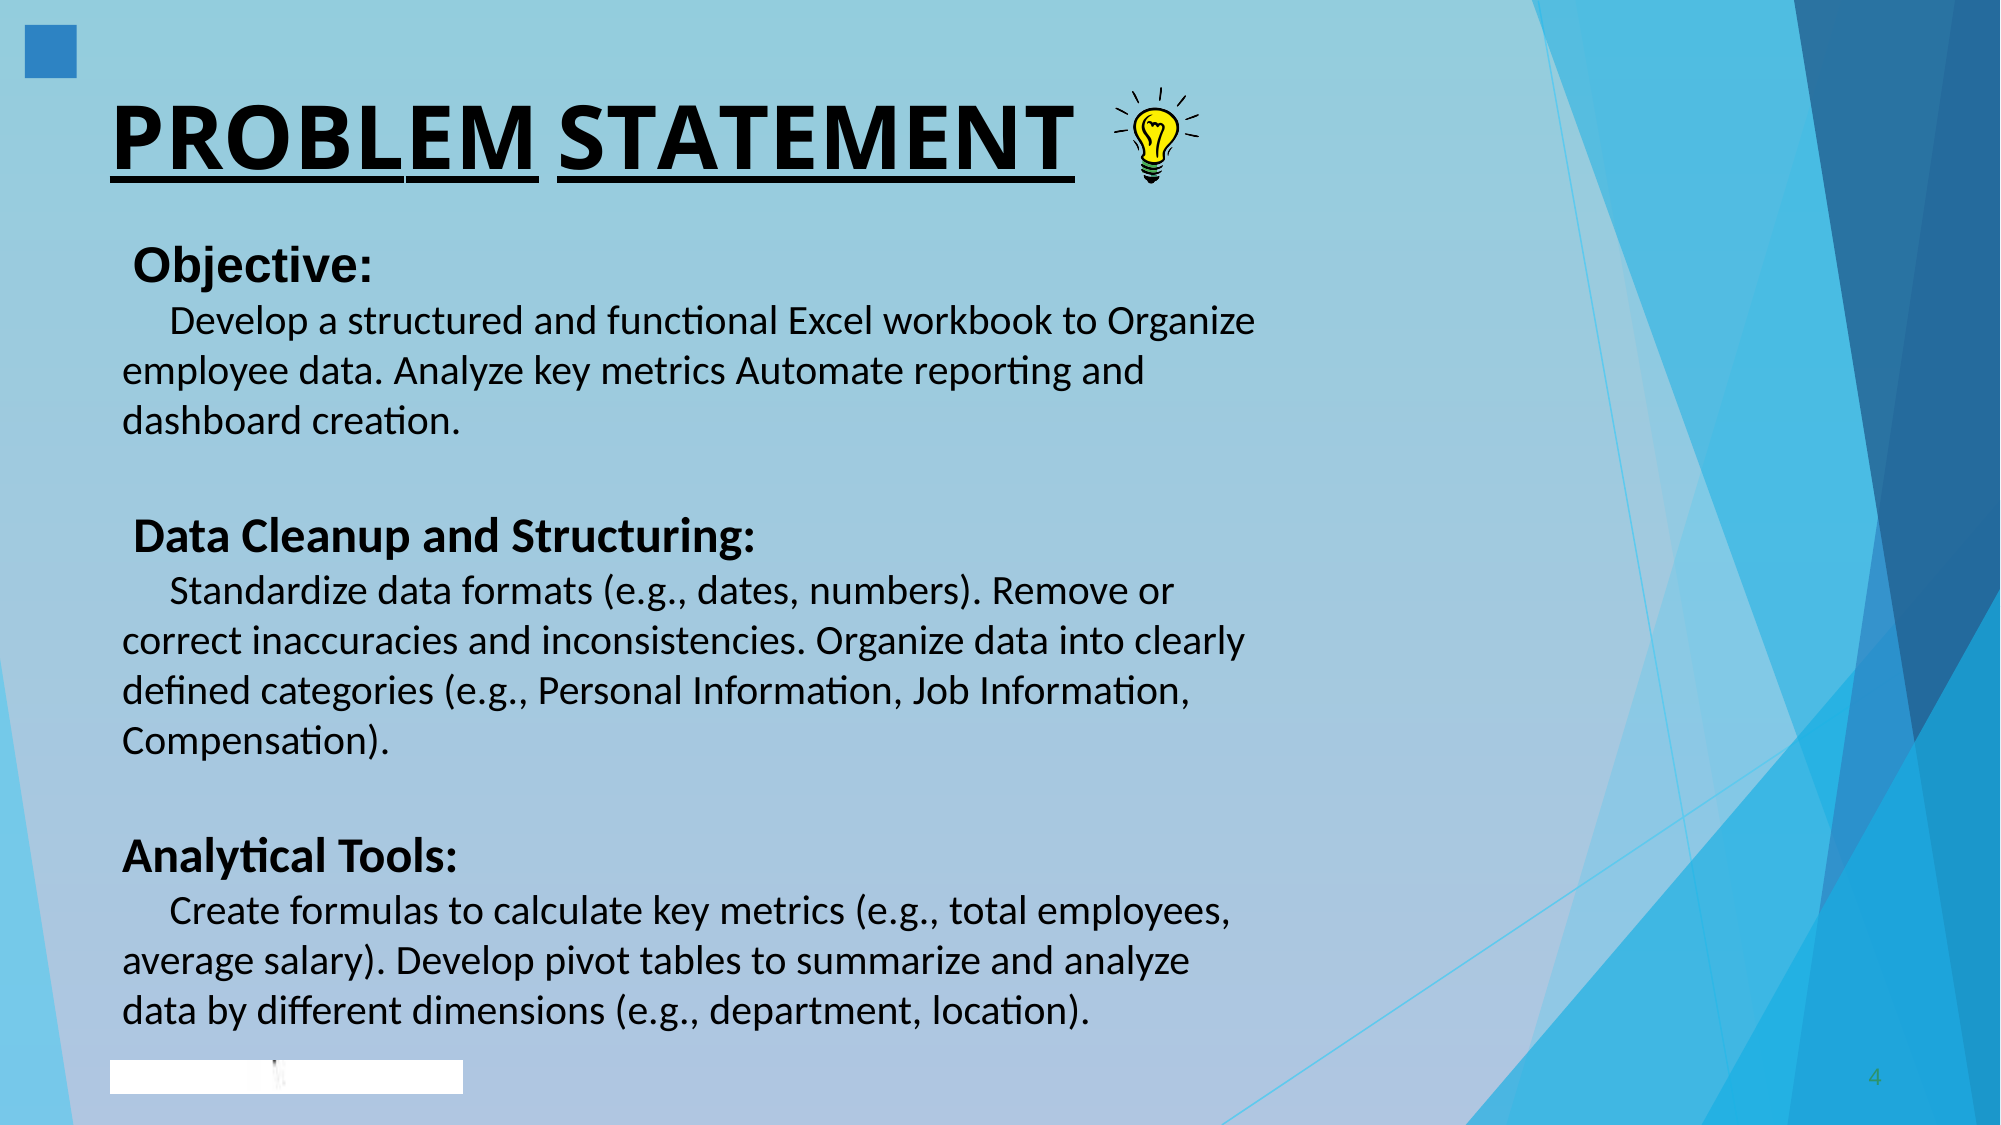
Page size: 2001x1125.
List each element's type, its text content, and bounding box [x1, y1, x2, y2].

title PROBLEM STATEMENT [107, 78, 1534, 269]
text_box Objective: Develop a structured and functional Excel workbook to Organize employee data. Analyze key metrics Automate reporting and dashboard creation. Data Cleanup and Structuring: Standardize data formats (e.g., dates, numbers). Remove or correct inaccuracies and inconsistencies. Organize data into clearly defined categories (e.g., Personal Information, Job Information, Compensation). Analytical Tools: Create formulas to calculate key metrics (e.g., total employees, average salary). Develop pivot tables to summarize and analyze data by different dimensions (e.g., department, location). [107, 224, 1284, 1057]
text_box [24, 24, 77, 79]
slide_number 4 [1862, 1061, 1888, 1125]
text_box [1112, 85, 1201, 185]
picture [110, 1060, 463, 1094]
